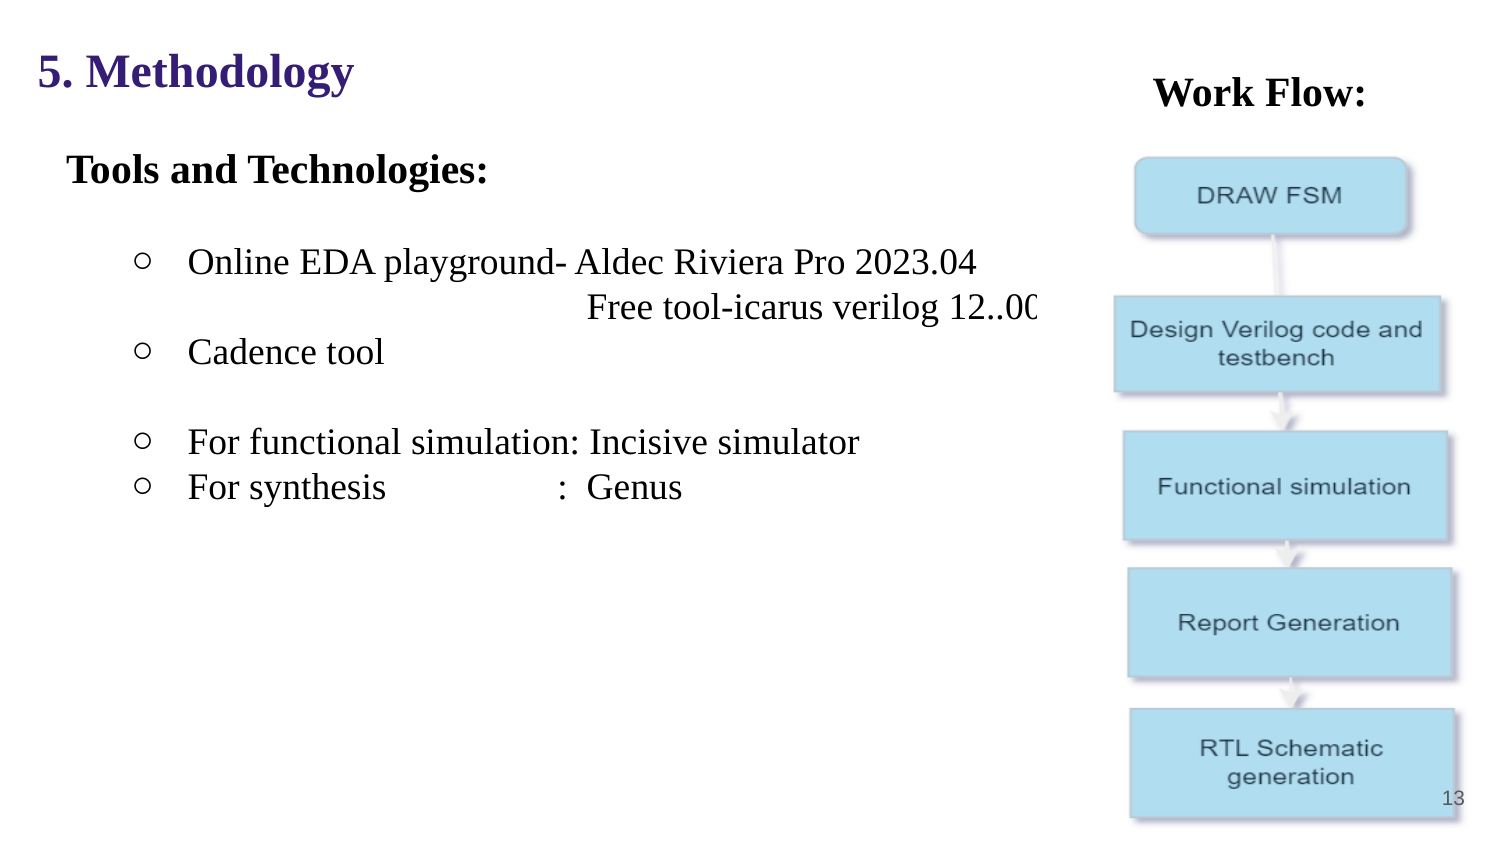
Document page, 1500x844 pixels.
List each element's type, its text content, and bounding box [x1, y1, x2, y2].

picture [1037, 146, 1500, 844]
text_box Work Flow: [1127, 49, 1390, 107]
text_box 5. Methodology Tools and Technologies: Online EDA playground- Aldec Riviera Pro 2023.04 Free tool-icarus verilog 12..00 Cadence tool For functional simulation: Incisive simulator For synthesis : Genus [22, 24, 1483, 844]
